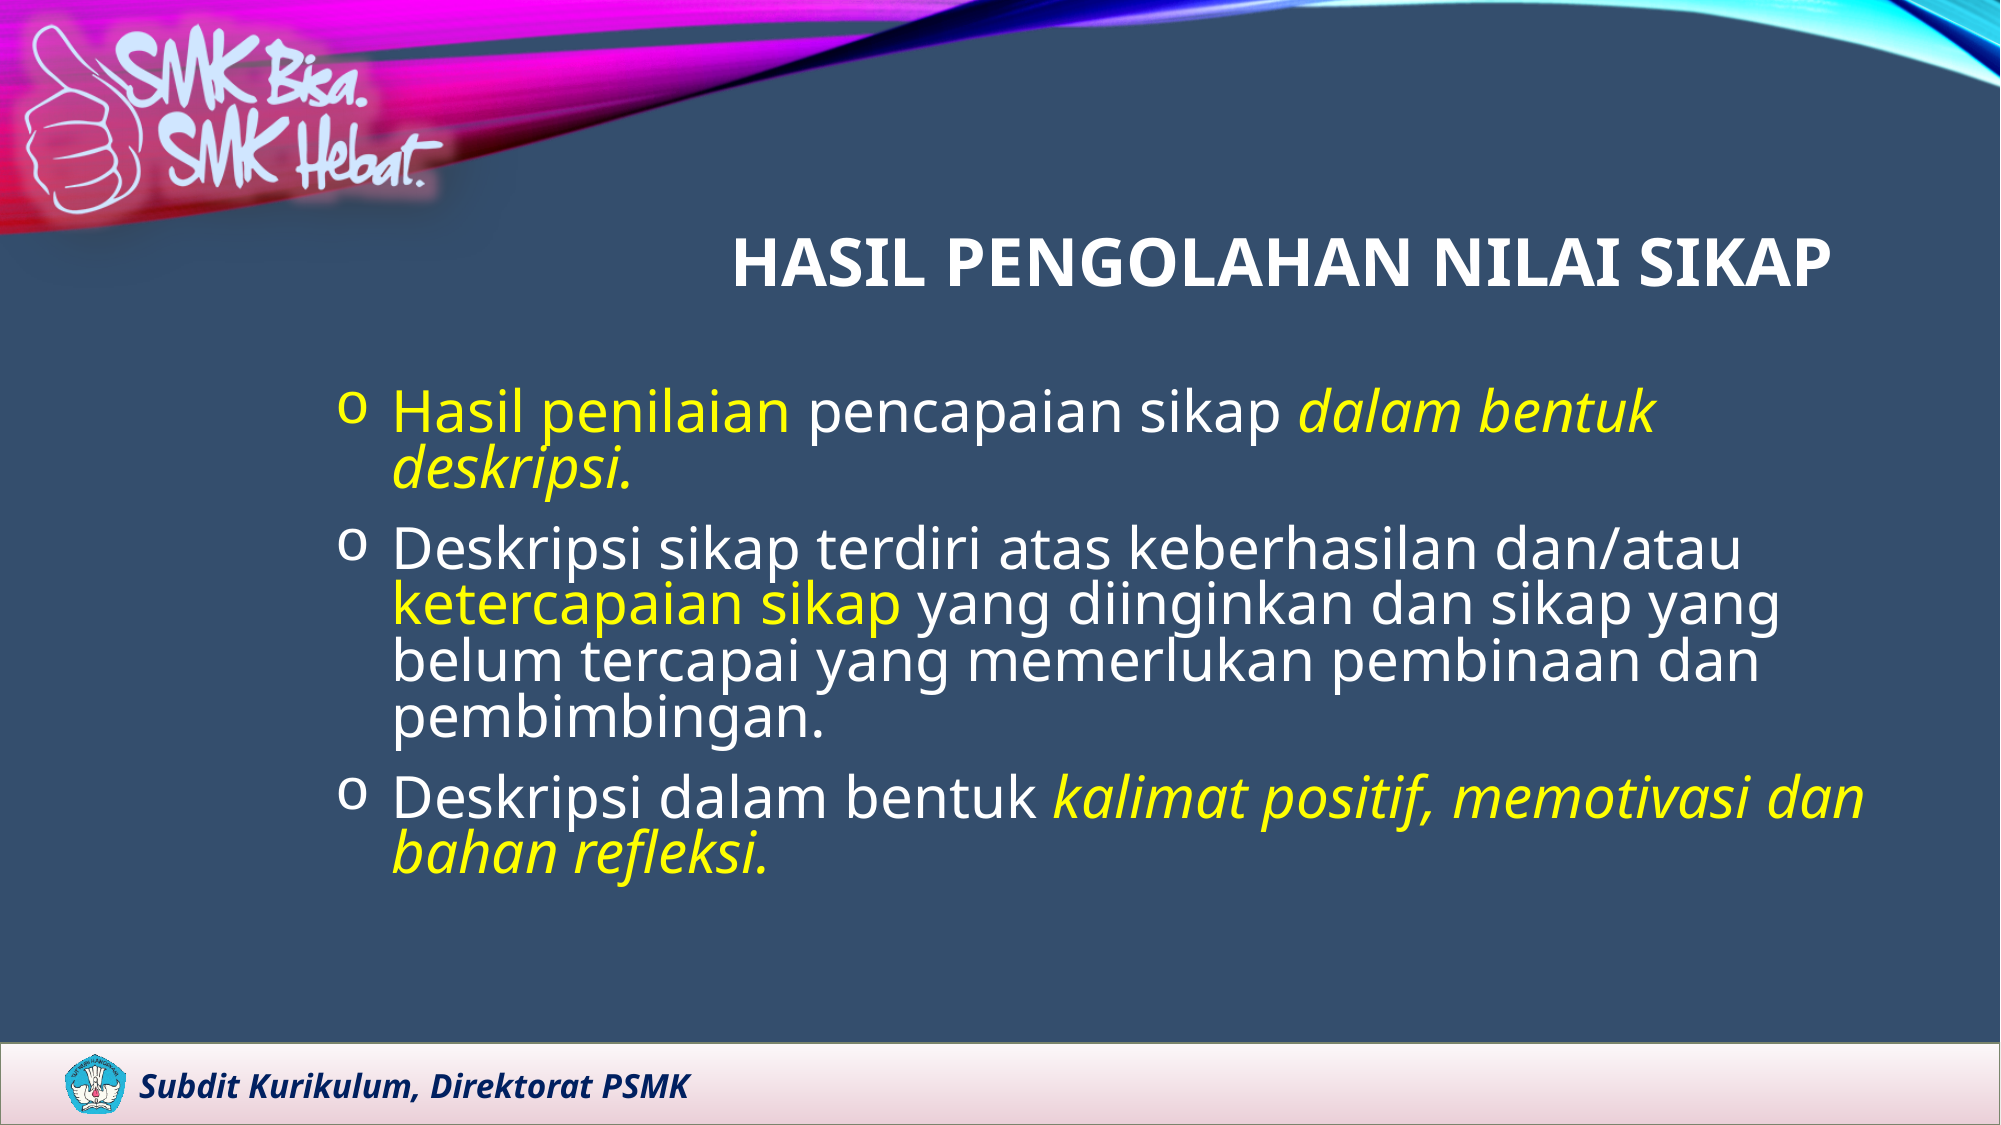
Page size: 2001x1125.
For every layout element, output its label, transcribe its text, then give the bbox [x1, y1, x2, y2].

text_box Hasil penilaian pencapaian sikap dalam bentuk deskripsi. Deskripsi sikap terdiri atas keberhasilan dan/atau ketercapaian sikap yang diinginkan dan sikap yang belum tercapai yang memerlukan pembinaan dan pembimbingan. Deskripsi dalam bentuk kalimat positif, memotivasi dan bahan refleksi. [320, 380, 1890, 893]
title HASIL PENGOLAHAN NILAI SIKAP [562, 163, 1850, 367]
picture [1910, 0, 2000, 45]
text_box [50, 1038, 703, 1125]
picture [0, 0, 2000, 237]
picture [1890, 0, 2000, 75]
